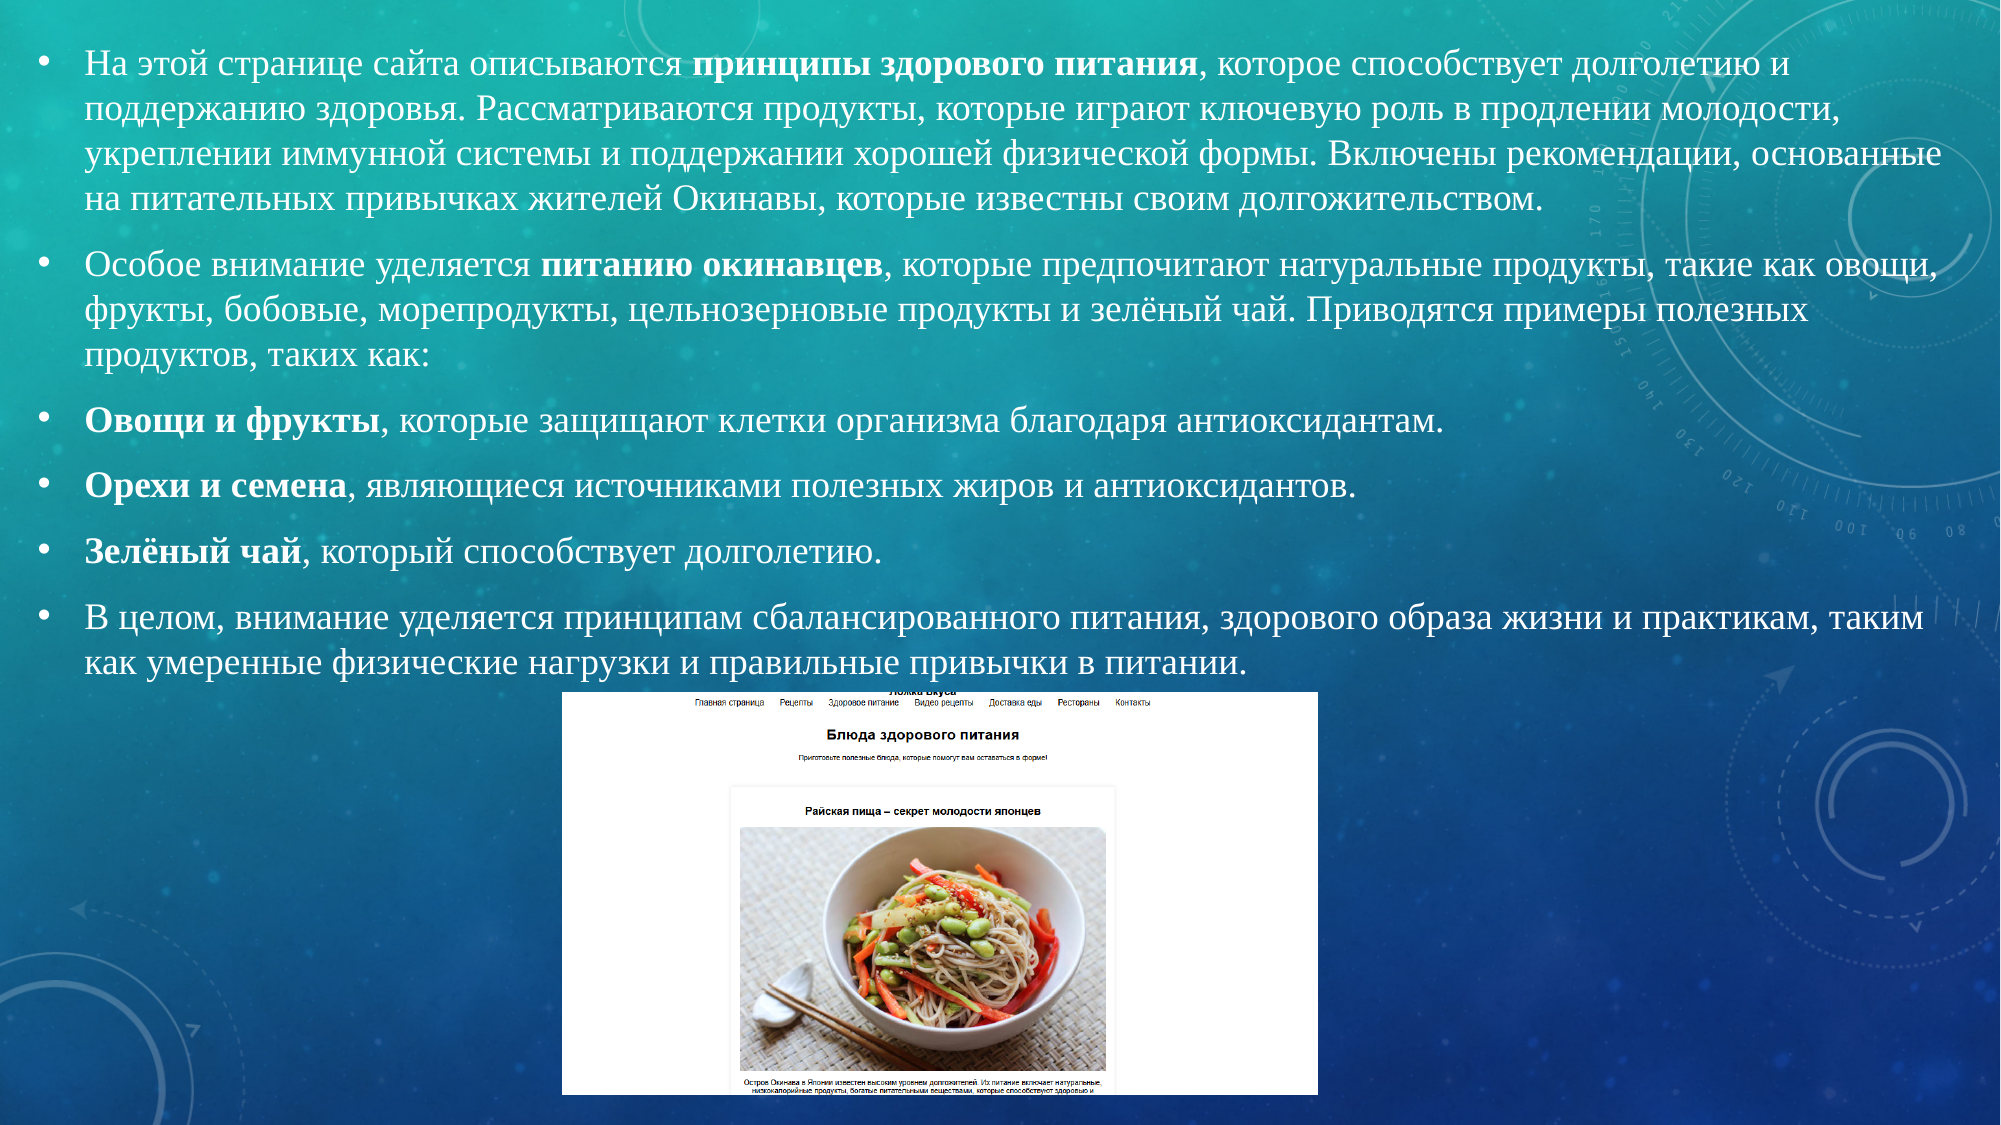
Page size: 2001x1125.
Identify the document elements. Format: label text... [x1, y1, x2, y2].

list На этой странице сайта описываются принципы здорового питания, которое способствует долголетию и поддержанию здоровья. Рассматриваются продукты, которые играют ключевую роль в продлении молодости, укреплении иммунной системы и поддержании хорошей физической формы. Включены рекомендации, основанные на питательных привычках жителей Окинавы, которые известны своим долгожительством. Особое внимание уделяется питанию окинавцев, которые предпочитают натуральные продукты, такие как овощи, фрукты, бобовые, морепродукты, цельнозерновые продукты и зелёный чай. Приводятся примеры полезных продуктов, таких как: Овощи и фрукты, которые защищают клетки организма благодаря антиоксидантам. Орехи и семена, являющиеся источниками полезных жиров и антиоксидантов. Зелёный чай, который способствует долголетию. В целом, внимание уделяется принципам сбалансированного питания, здорового образа жизни и практикам, таким как умеренные физические нагрузки и правильные привычки в питании. [22, 93, 1978, 693]
picture [0, 0, 2001, 1125]
